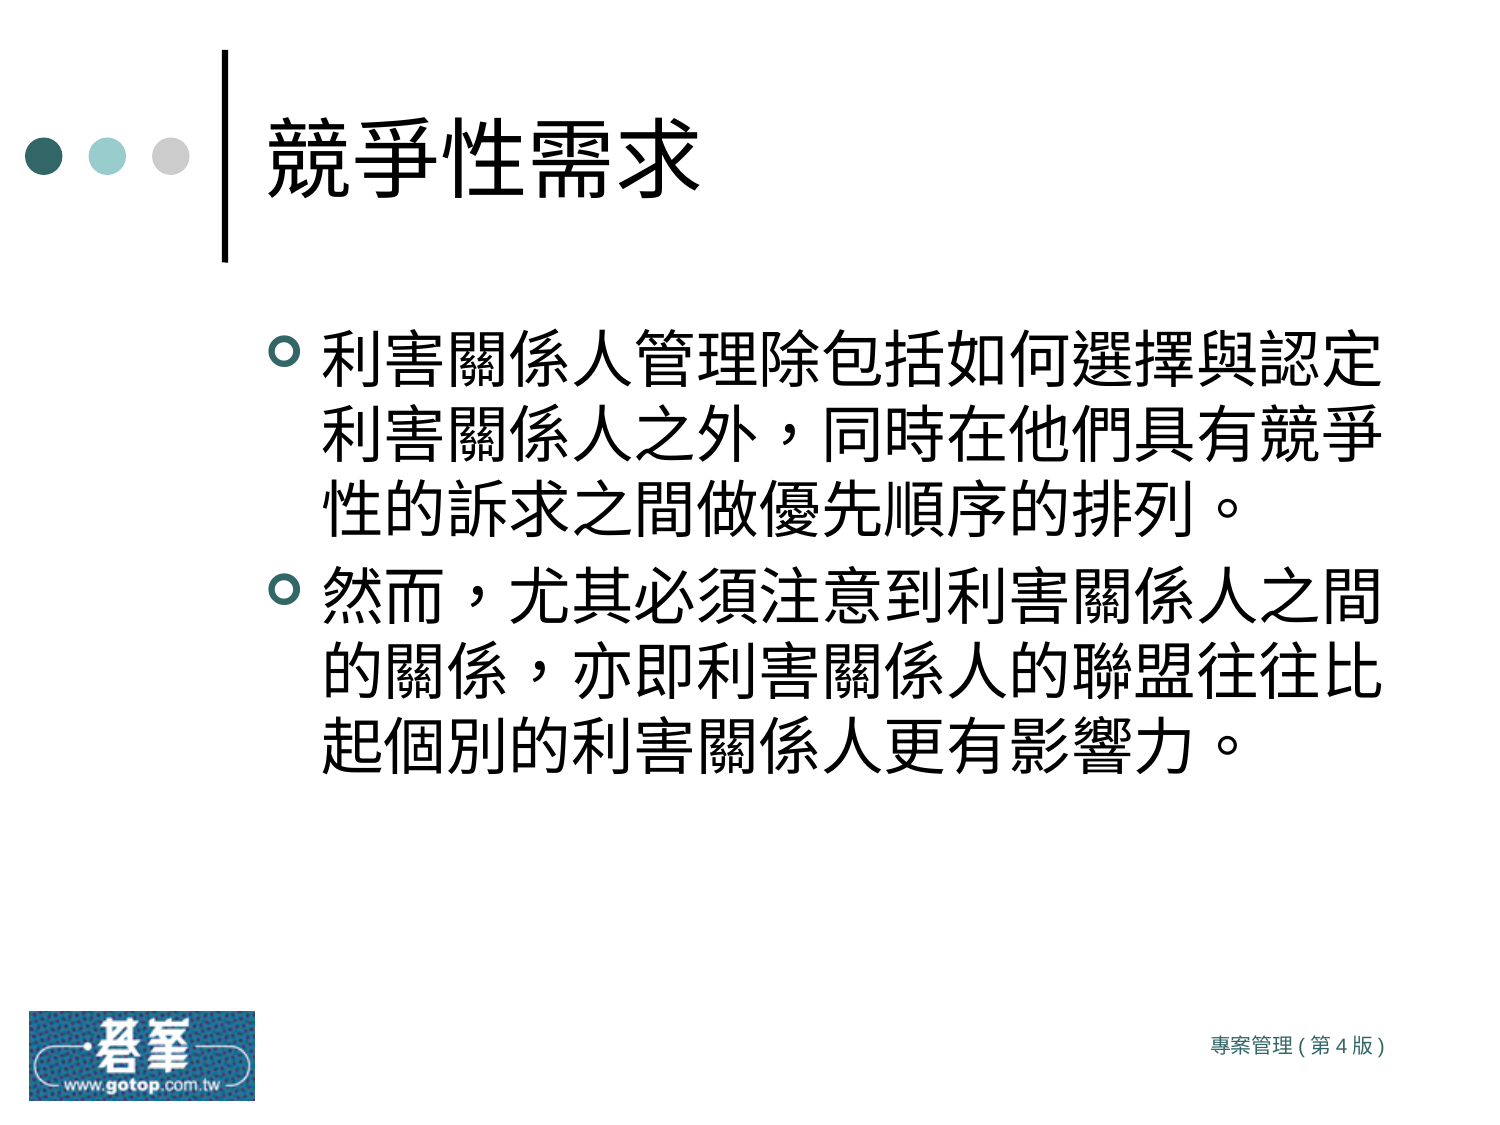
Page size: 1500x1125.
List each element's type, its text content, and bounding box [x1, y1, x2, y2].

list 利害關係人管理除包括如何選擇與認定利害關係人之外，同時在他們具有競爭性的訴求之間做優先順序的排列。 然而，尤其必須注意到利害關係人之間的關係，亦即利害關係人的聯盟往往比起個別的利害關係人更有影響力。 [249, 312, 1400, 988]
slide_number 專案管理(第4版) [1087, 1025, 1400, 1100]
picture [29, 1011, 255, 1101]
title 競爭性需求 [249, 31, 1400, 282]
